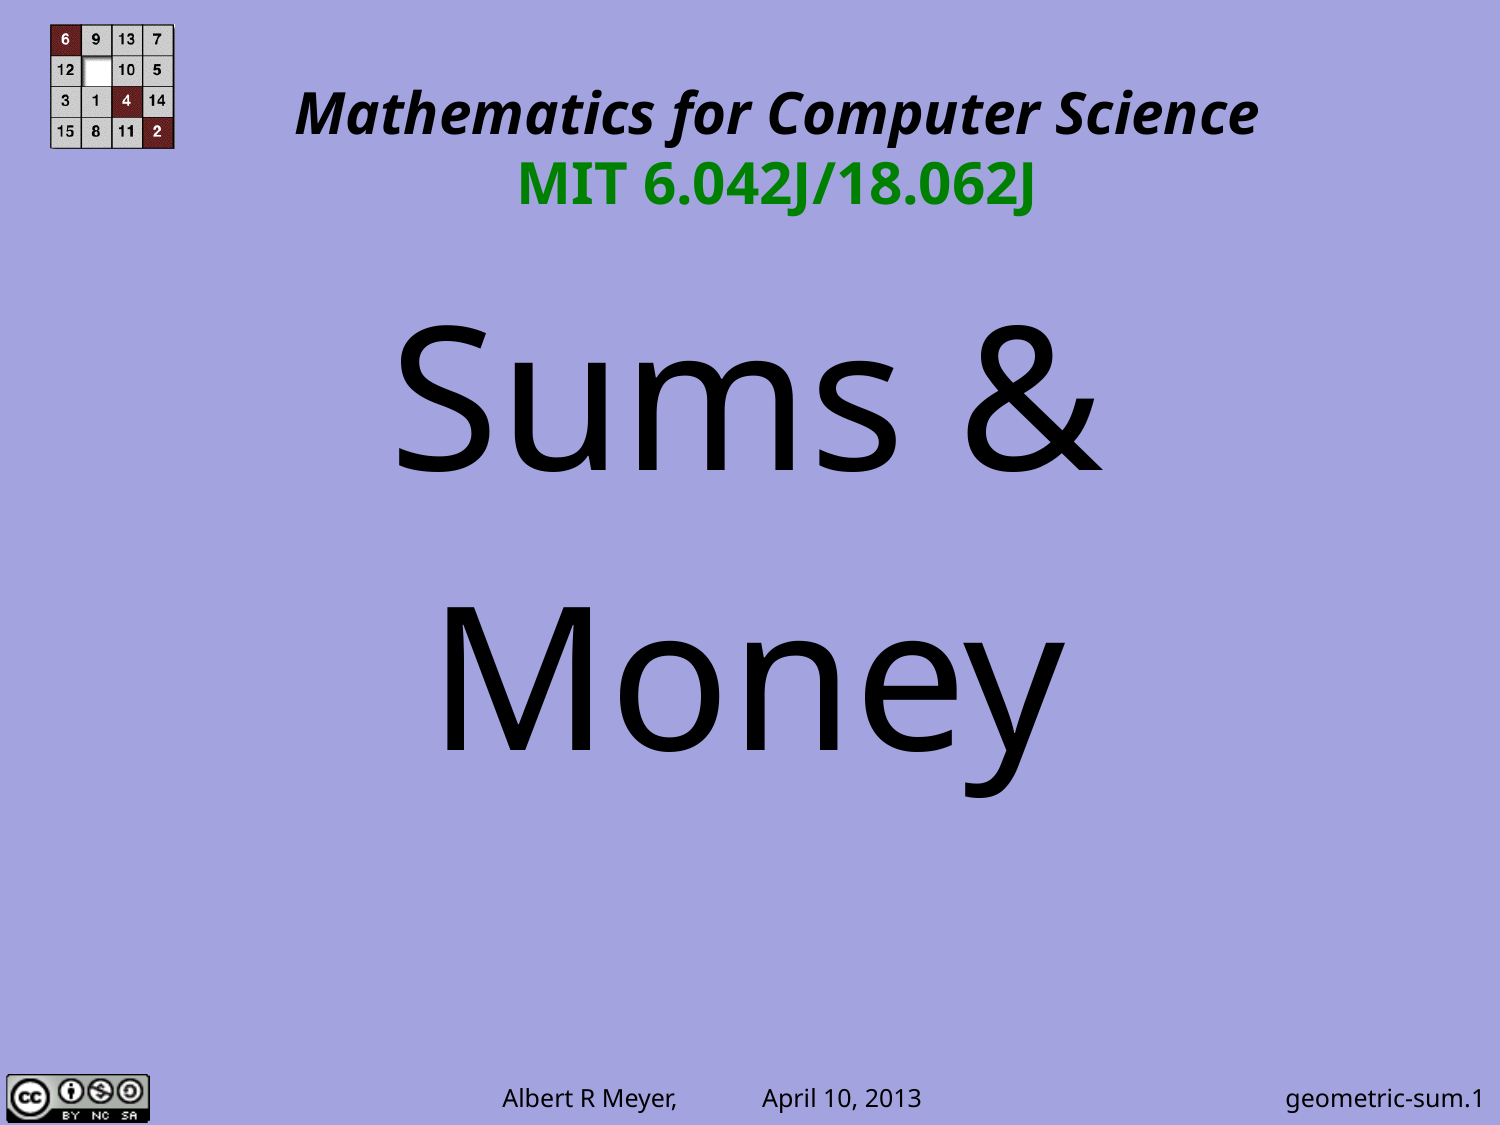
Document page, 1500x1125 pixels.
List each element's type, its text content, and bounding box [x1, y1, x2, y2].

picture [6, 1074, 150, 1123]
subtitle Sums & Money [118, 262, 1375, 850]
text_box Mathematics for Computer Science MIT 6.042J/18.062J [279, 68, 1276, 224]
picture [50, 24, 175, 149]
